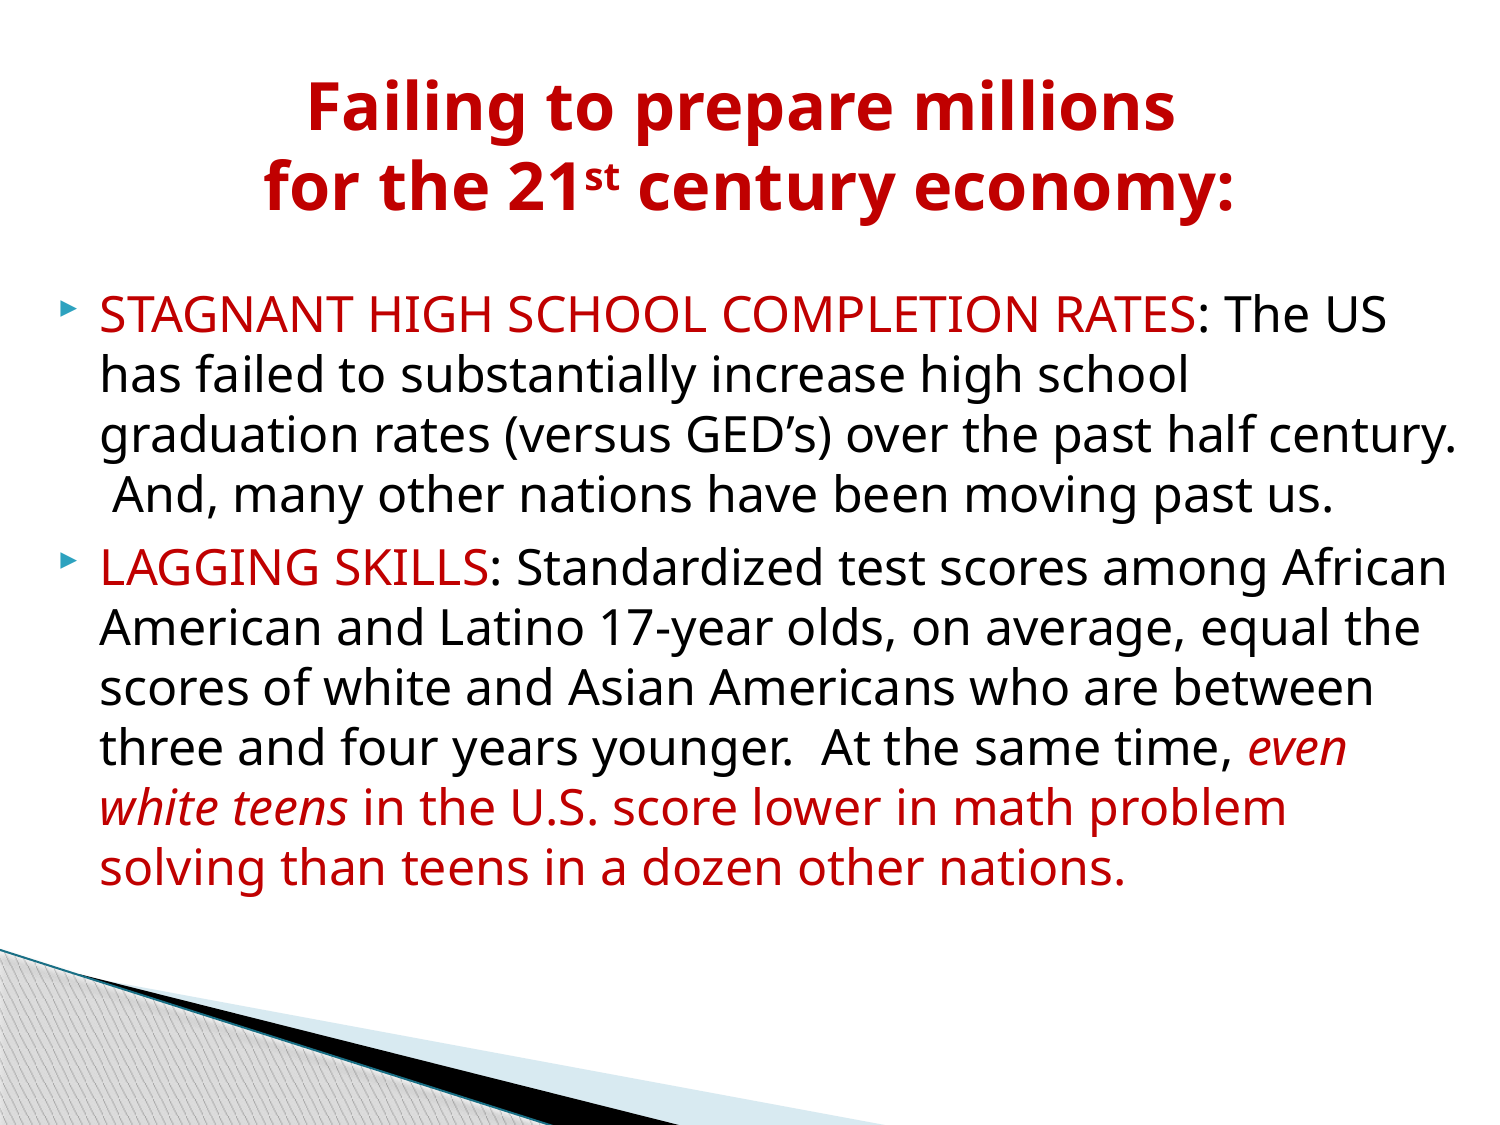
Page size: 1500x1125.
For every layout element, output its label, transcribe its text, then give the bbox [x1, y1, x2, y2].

list STAGNANT HIGH SCHOOL COMPLETION RATES: The US has failed to substantially increase high school graduation rates (versus GED’s) over the past half century. And, many other nations have been moving past us. LAGGING SKILLS: Standardized test scores among African American and Latino 17-year olds, on average, equal the scores of white and Asian Americans who are between three and four years younger. At the same time, even white teens in the U.S. score lower in math problem solving than teens in a dozen other nations. [24, 275, 1475, 975]
title Failing to prepare millions for the 21st century economy: [75, 50, 1425, 238]
